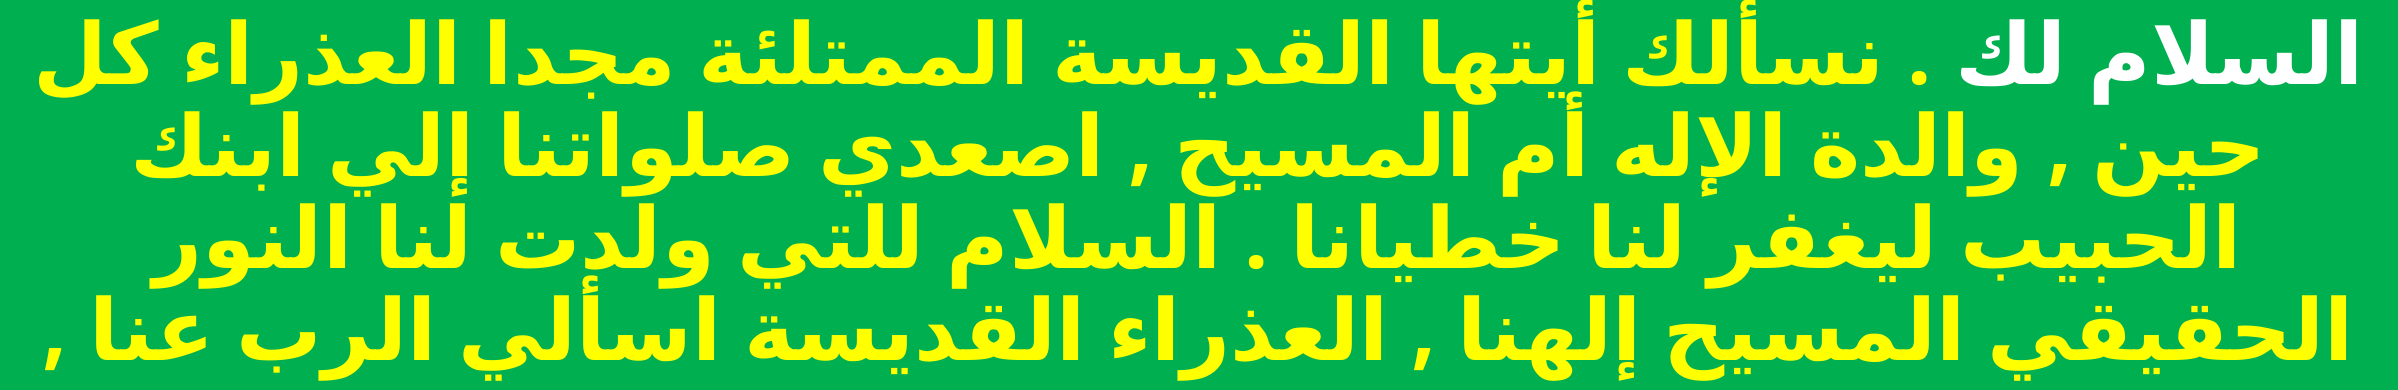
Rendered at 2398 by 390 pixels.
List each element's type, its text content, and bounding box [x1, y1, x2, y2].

list السلام لك . نسألك أيتها القديسة الممتلئة مجدا العذراء كل حين , والدة الإله أم المسيح , اصعدي صلواتنا إلي ابنك الحبيب ليغفر لنا خطيانا . السلام للتي ولدت لنا النور الحقيقي المسيح إلهنا , العذراء القديسة اسألي الرب عنا , [0, 0, 2398, 390]
